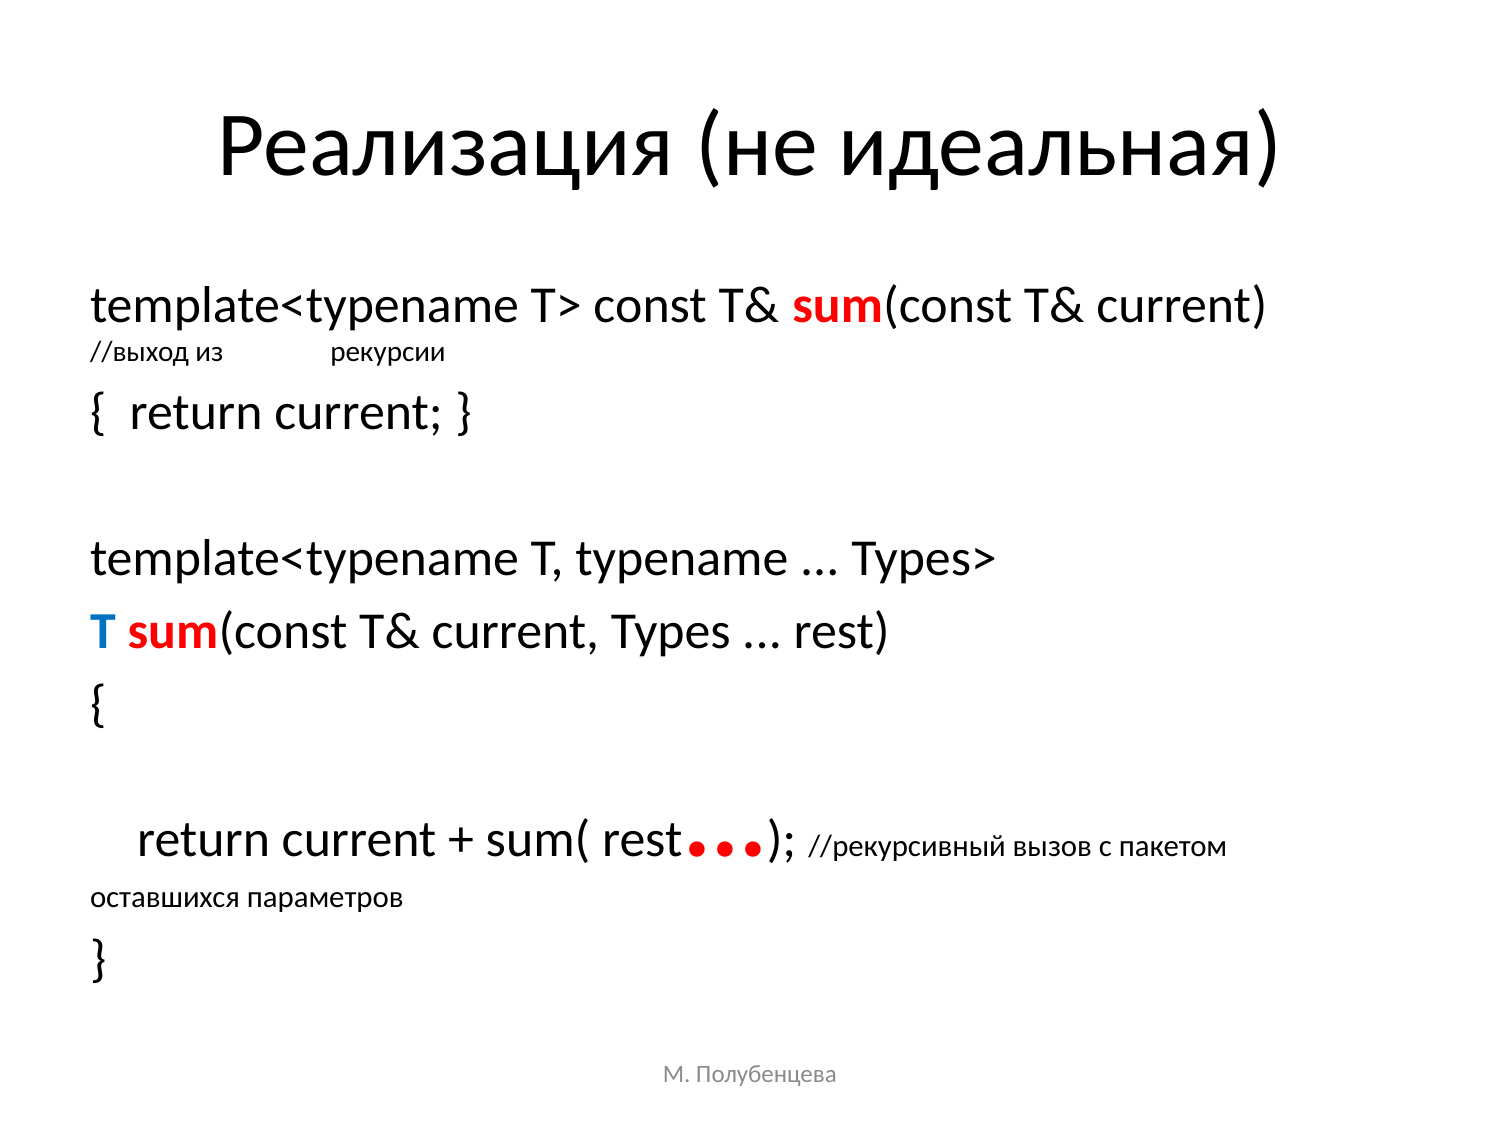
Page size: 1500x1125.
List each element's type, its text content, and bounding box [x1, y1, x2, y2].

footer М. Полубенцева [512, 1042, 988, 1103]
list template<typename T> const T& sum(const T& current) //выход из рекурсии { return current; } template<typename T, typename ... Types> T sum(const T& current, Types ... rest) { return current + sum( rest...); //рекурсивный вызов с пакетом оставшихся параметров } [75, 262, 1425, 1005]
title Реализация (не идеальная) [75, 45, 1425, 233]
